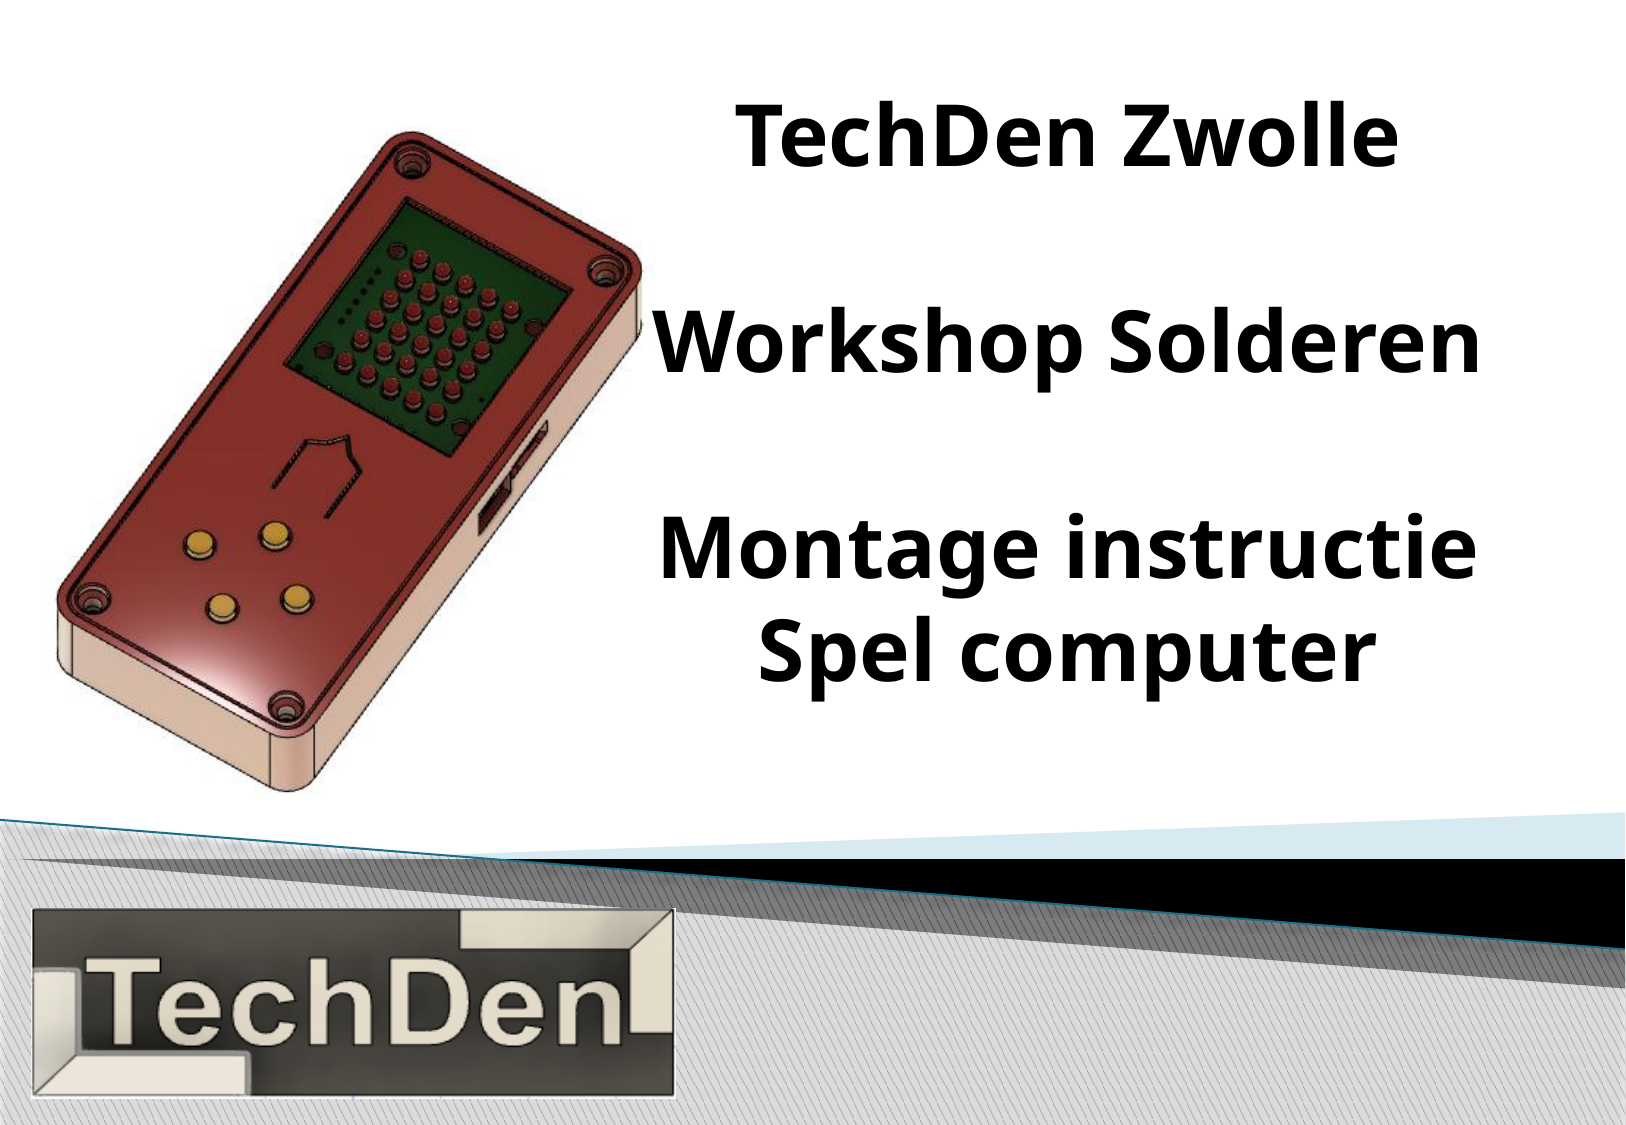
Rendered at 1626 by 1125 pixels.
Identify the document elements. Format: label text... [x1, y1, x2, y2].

title TechDen Zwolle Workshop Solderen Montage instructie Spel computer [458, 66, 1625, 707]
picture [6, 859, 1625, 1099]
picture [0, 125, 686, 799]
subtitle [692, 592, 1504, 790]
